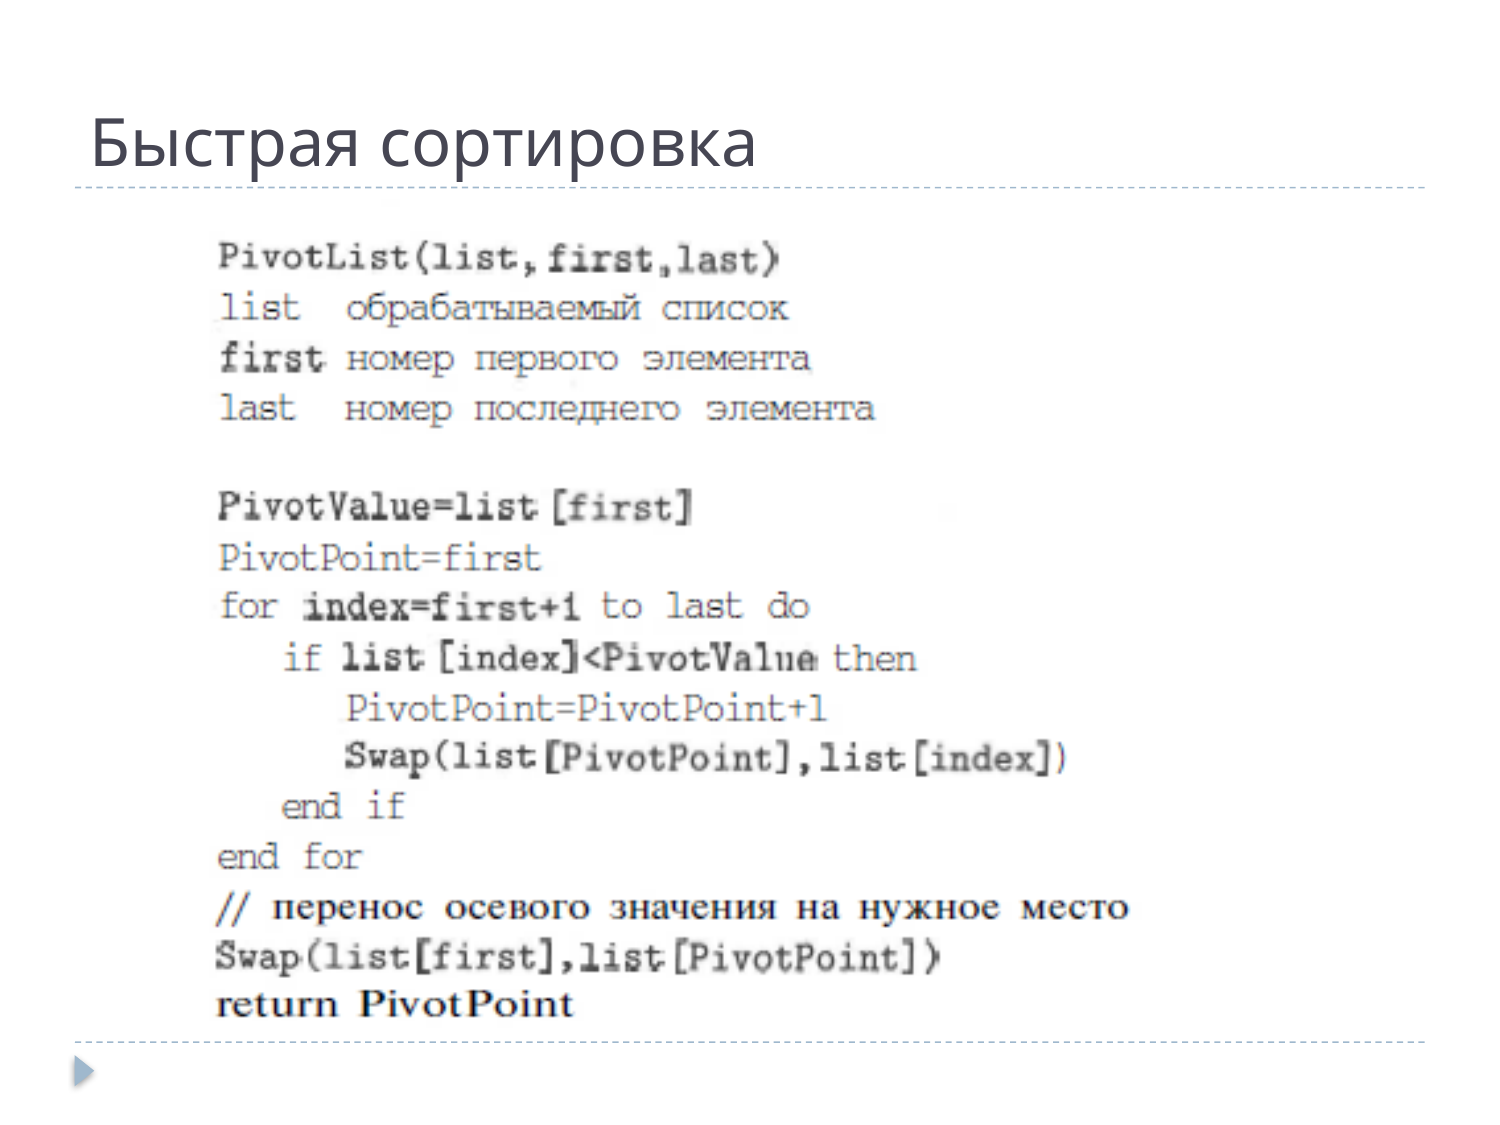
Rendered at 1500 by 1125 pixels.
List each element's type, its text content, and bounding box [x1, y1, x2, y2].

title Быстрая сортировка [75, 24, 1425, 188]
picture [164, 198, 1231, 1028]
